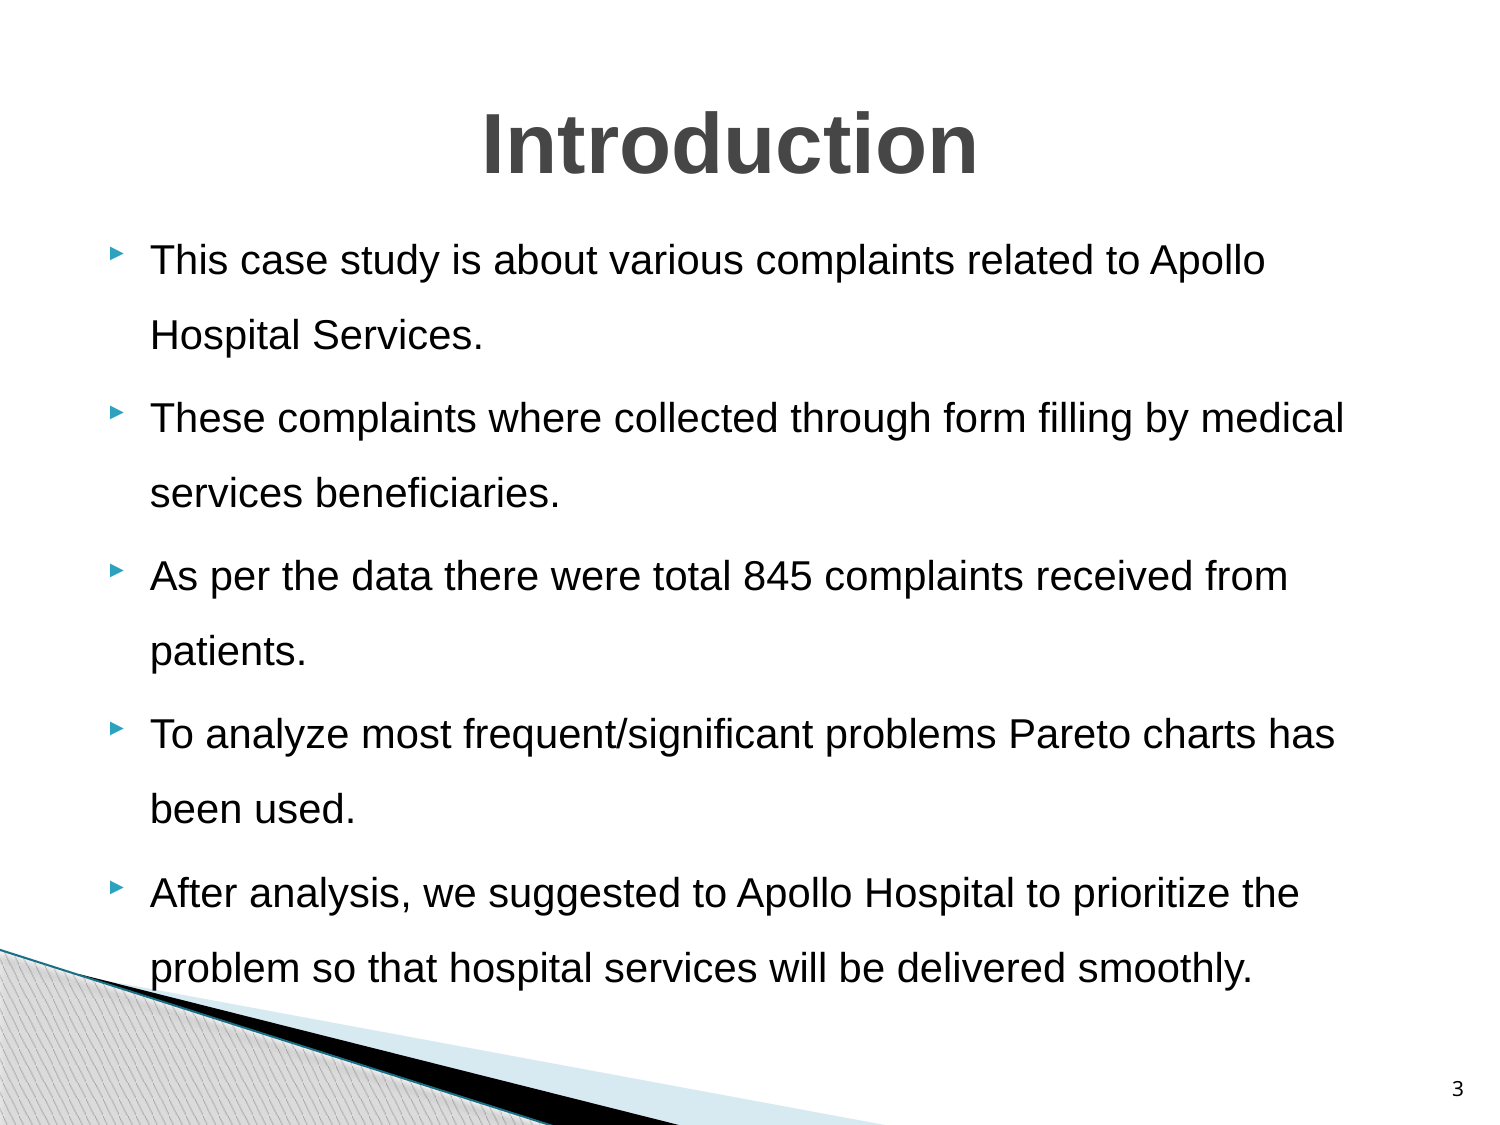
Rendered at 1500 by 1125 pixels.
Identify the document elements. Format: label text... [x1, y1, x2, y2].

slide_number 3 [1418, 1051, 1479, 1112]
title Introduction [37, 45, 1425, 233]
list This case study is about various complaints related to Apollo Hospital Services. These complaints where collected through form filling by medical services beneficiaries. As per the data there were total 845 complaints received from patients. To analyze most frequent/significant problems Pareto charts has been used. After analysis, we suggested to Apollo Hospital to prioritize the problem so that hospital services will be delivered smoothly. [75, 233, 1425, 943]
